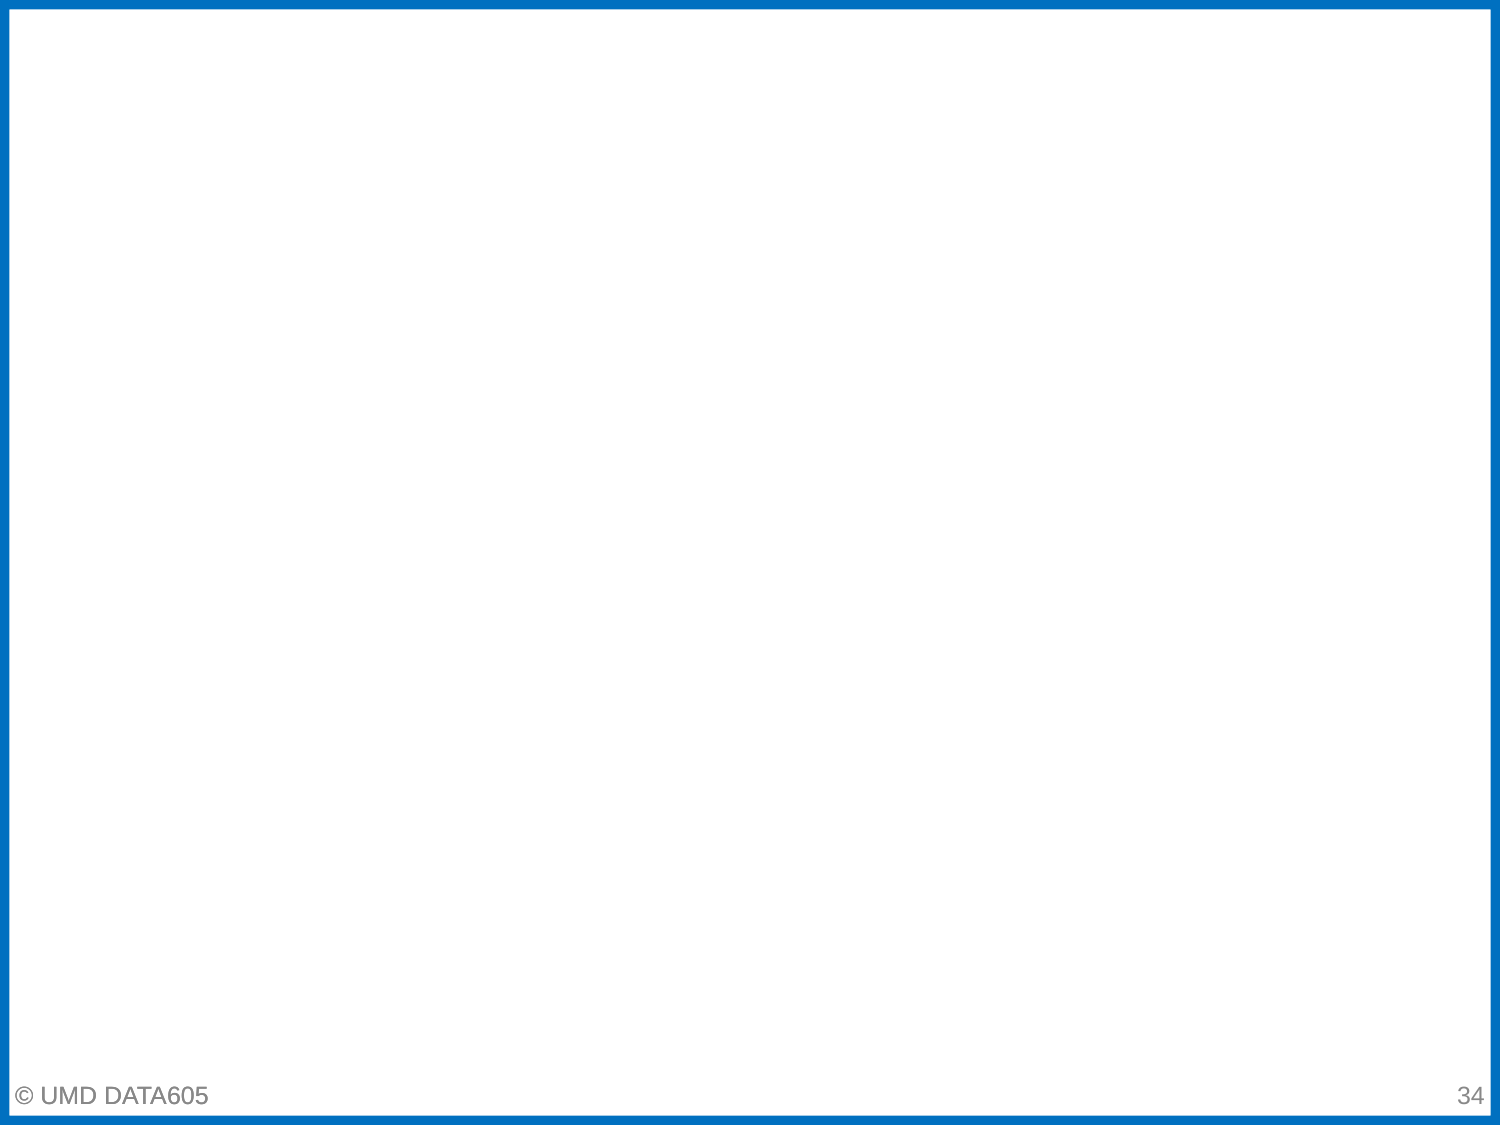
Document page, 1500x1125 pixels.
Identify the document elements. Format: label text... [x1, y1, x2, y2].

slide_number ‹#› [1149, 1065, 1500, 1125]
